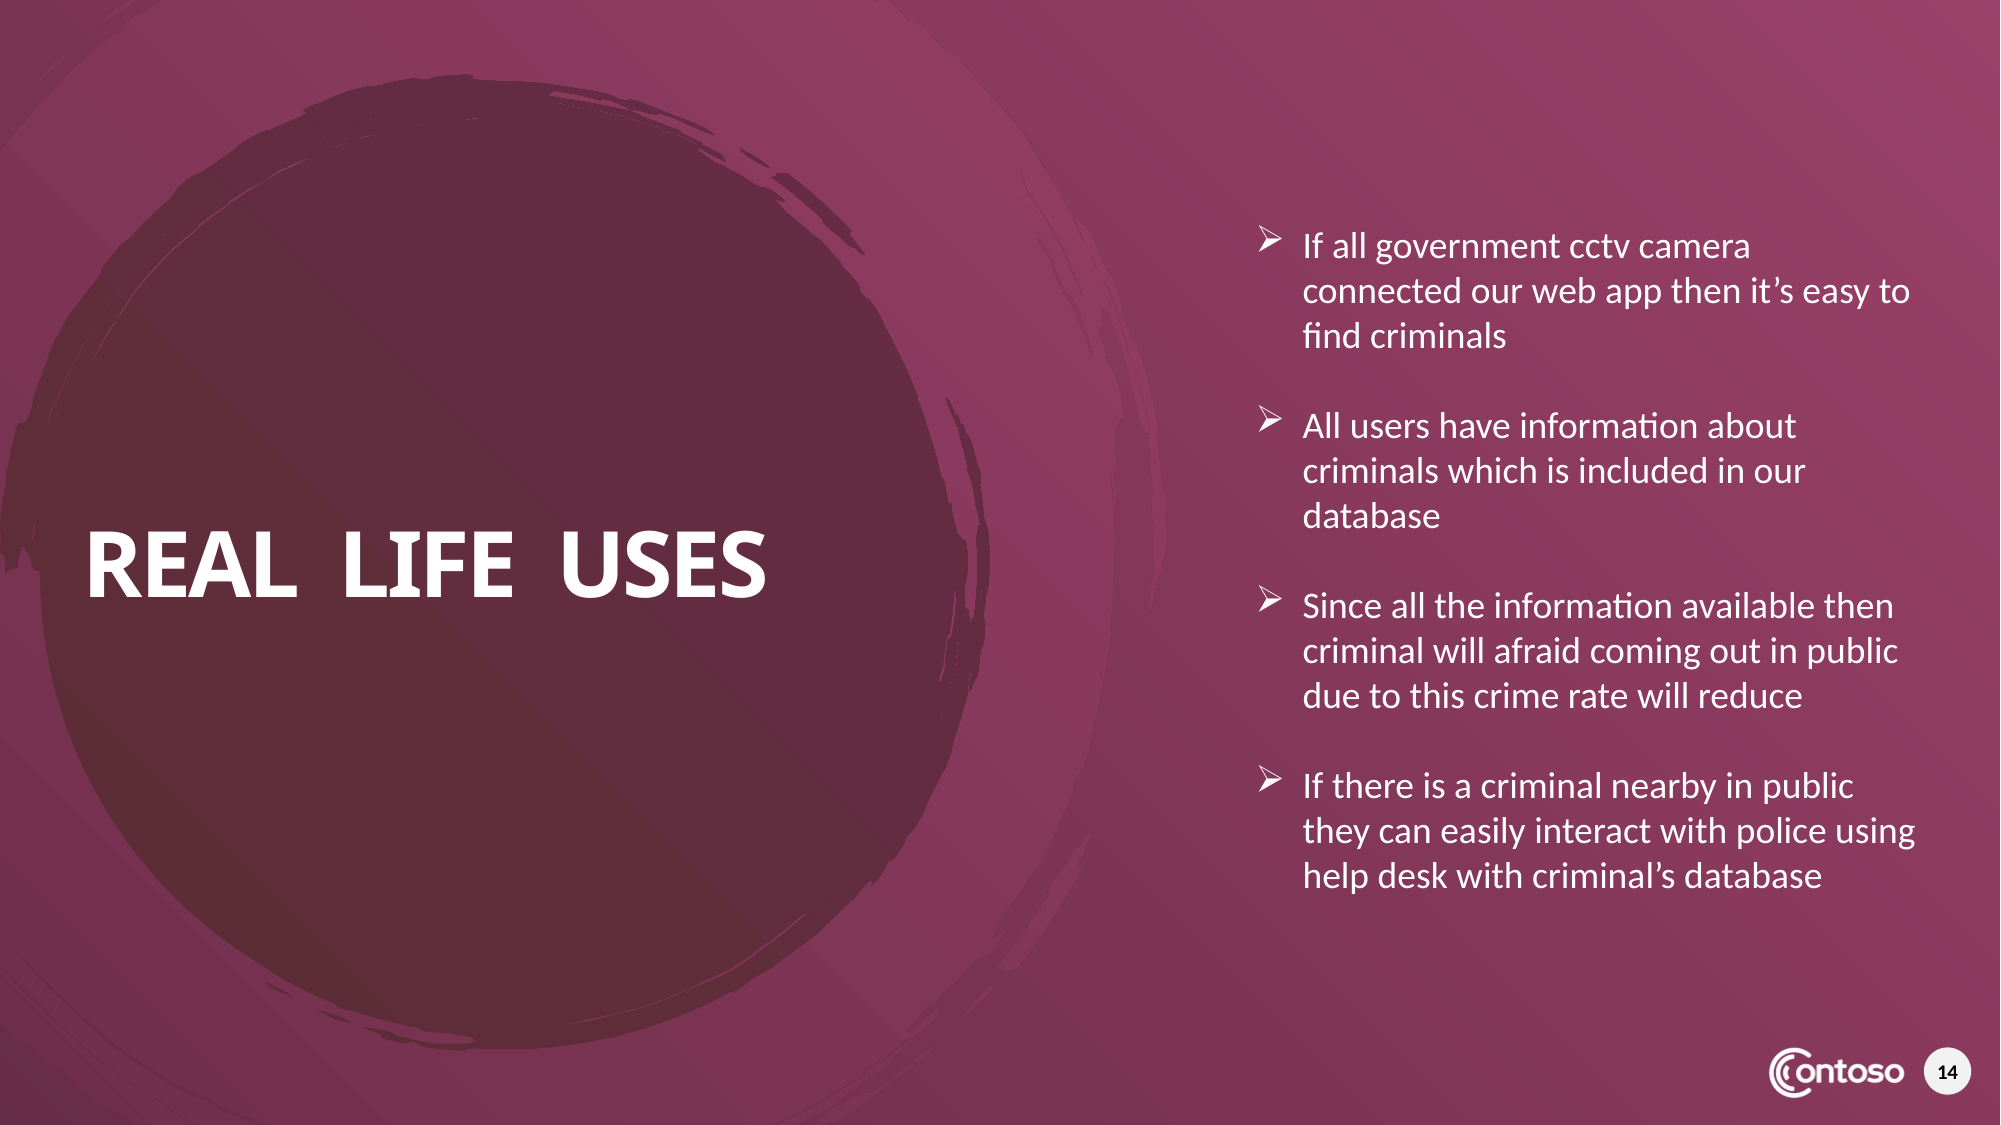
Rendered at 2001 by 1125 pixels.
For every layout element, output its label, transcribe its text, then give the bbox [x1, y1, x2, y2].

title Real life uses [82, 274, 869, 616]
slide_number 14 [1923, 1047, 1972, 1095]
text_box If all government cctv camera connected our web app then it’s easy to find criminals All users have information about criminals which is included in our database Since all the information available then criminal will afraid coming out in public due to this crime rate will reduce If there is a criminal nearby in public they can easily interact with police using help desk with criminal’s database [1240, 214, 1935, 904]
picture [1764, 1043, 1909, 1099]
